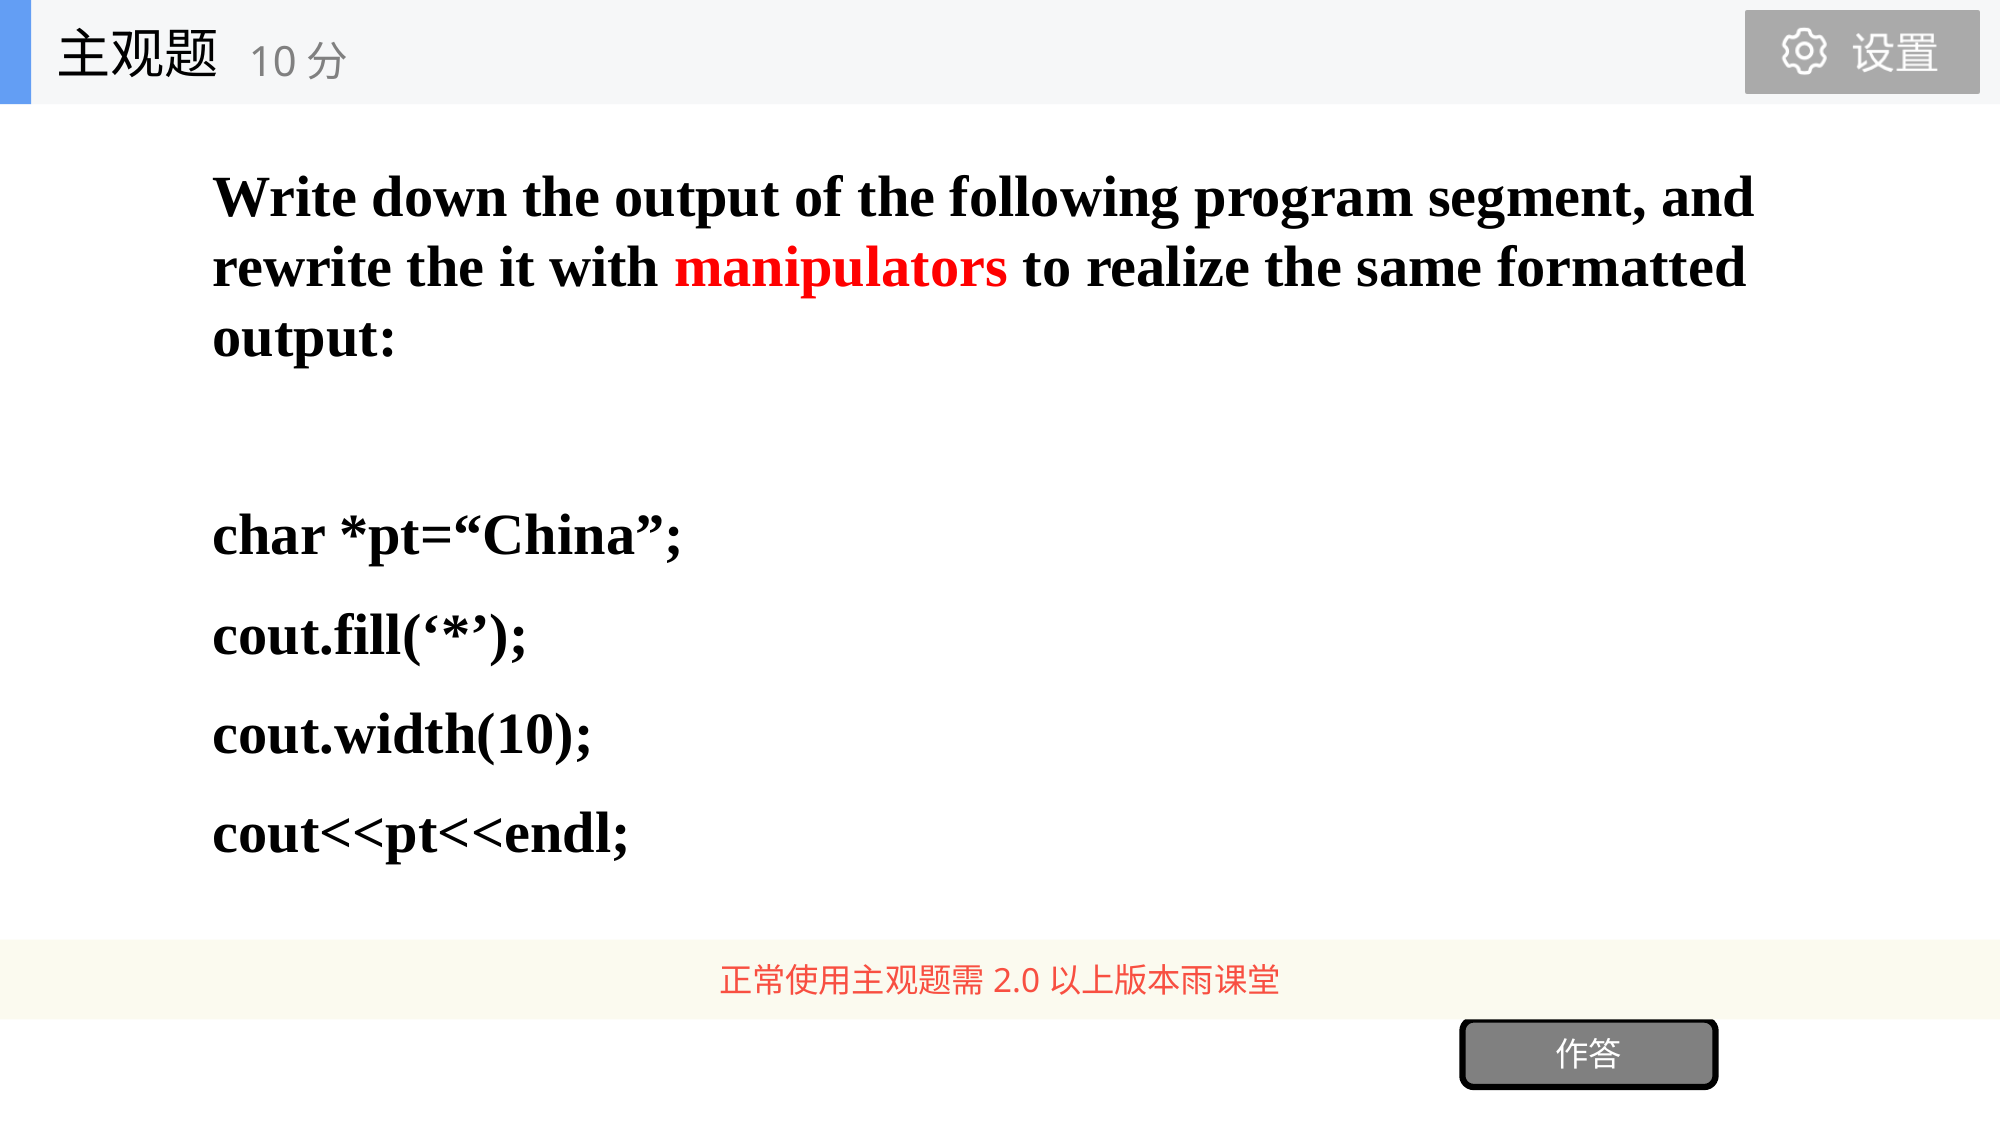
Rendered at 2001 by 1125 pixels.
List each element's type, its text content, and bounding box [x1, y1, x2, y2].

text_box 作答 [1461, 1021, 1717, 1089]
picture [1745, 10, 1980, 94]
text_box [0, 0, 2000, 105]
text_box 正常使用主观题需2.0以上版本雨课堂 [0, 938, 2000, 1021]
text_box Write down the output of the following program segment, and rewrite the it with manipulators to realize the same formatted output: char *pt=“China”; cout.fill(‘*’); cout.width(10); cout<<pt<<endl; [197, 105, 1798, 929]
